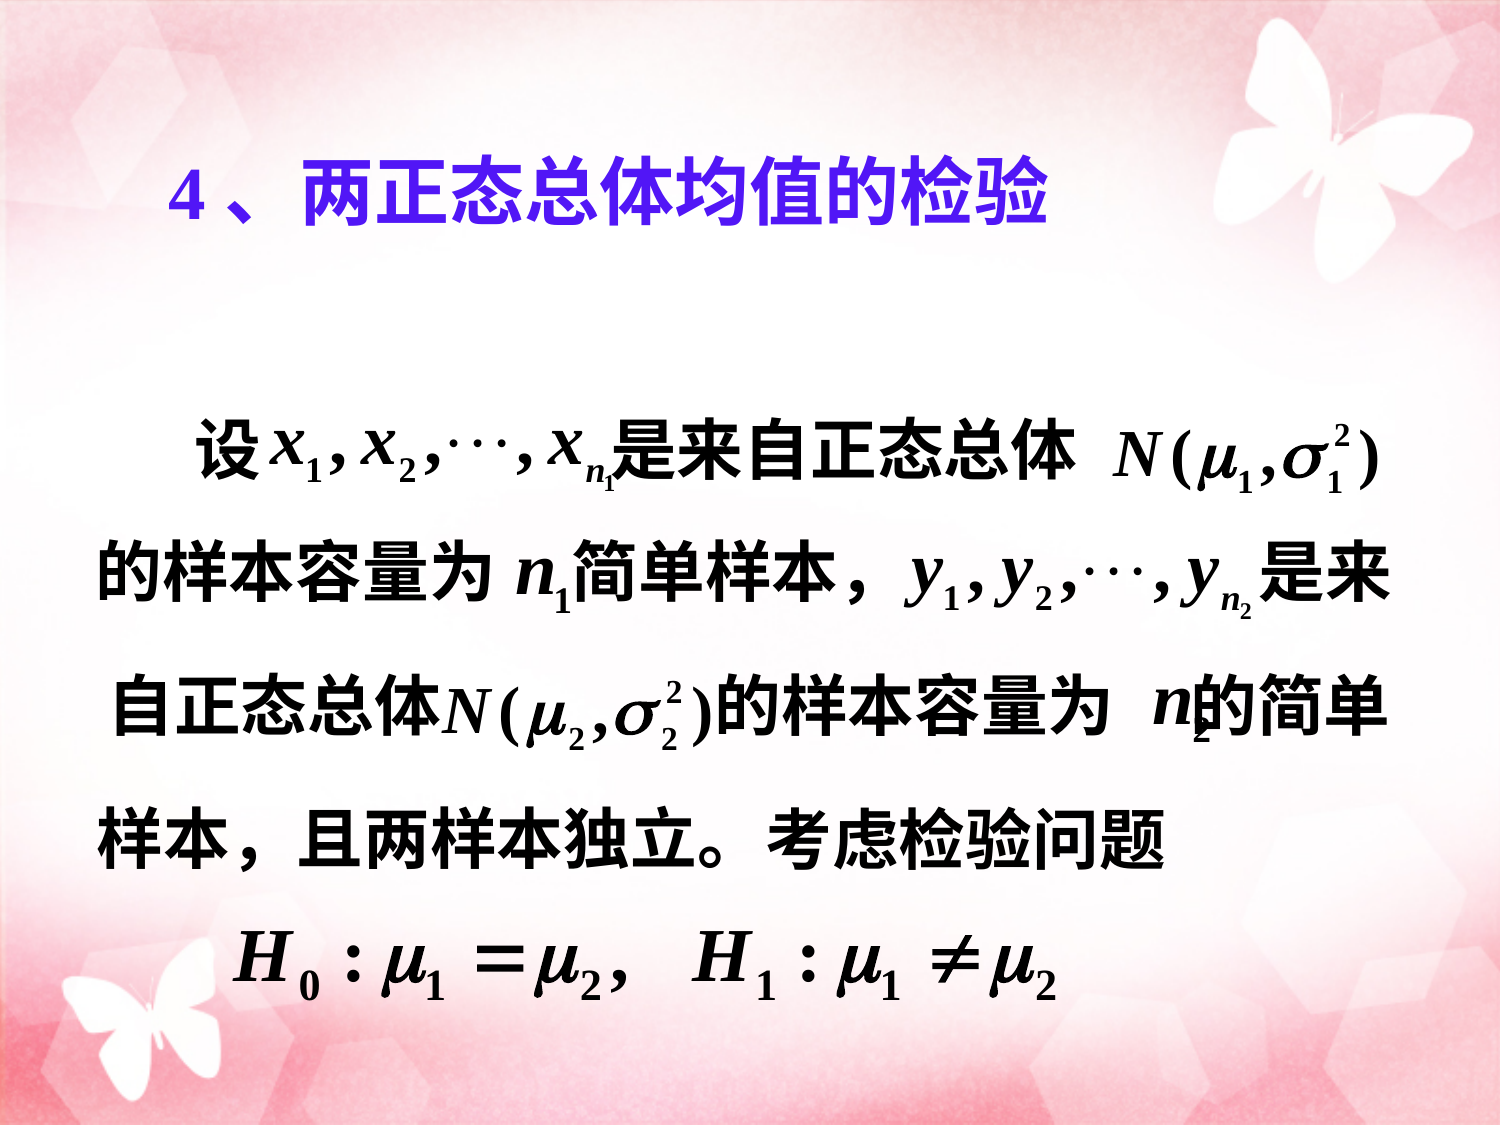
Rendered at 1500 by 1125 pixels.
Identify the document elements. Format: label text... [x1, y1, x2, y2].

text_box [899, 529, 1261, 625]
text_box 设 是来自正态总体 [621, 400, 1095, 496]
text_box 样本，且两样本独立。 [81, 789, 780, 885]
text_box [218, 904, 1072, 1020]
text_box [1106, 414, 1382, 498]
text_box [512, 529, 576, 618]
text_box 的样本容量为 简单样本， [80, 522, 921, 617]
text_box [435, 671, 715, 755]
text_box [261, 402, 622, 497]
text_box 4、两正态总体均值的检验 [116, 137, 1065, 242]
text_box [1148, 659, 1214, 748]
text_box 自正态总体 的样本容量为 的简单 [92, 656, 1408, 752]
text_box 考虑检验问题 [750, 790, 1181, 886]
picture [0, 0, 1500, 1125]
text_box 设 是来自正态总体 [179, 400, 262, 496]
text_box 是来 [1243, 522, 1407, 618]
